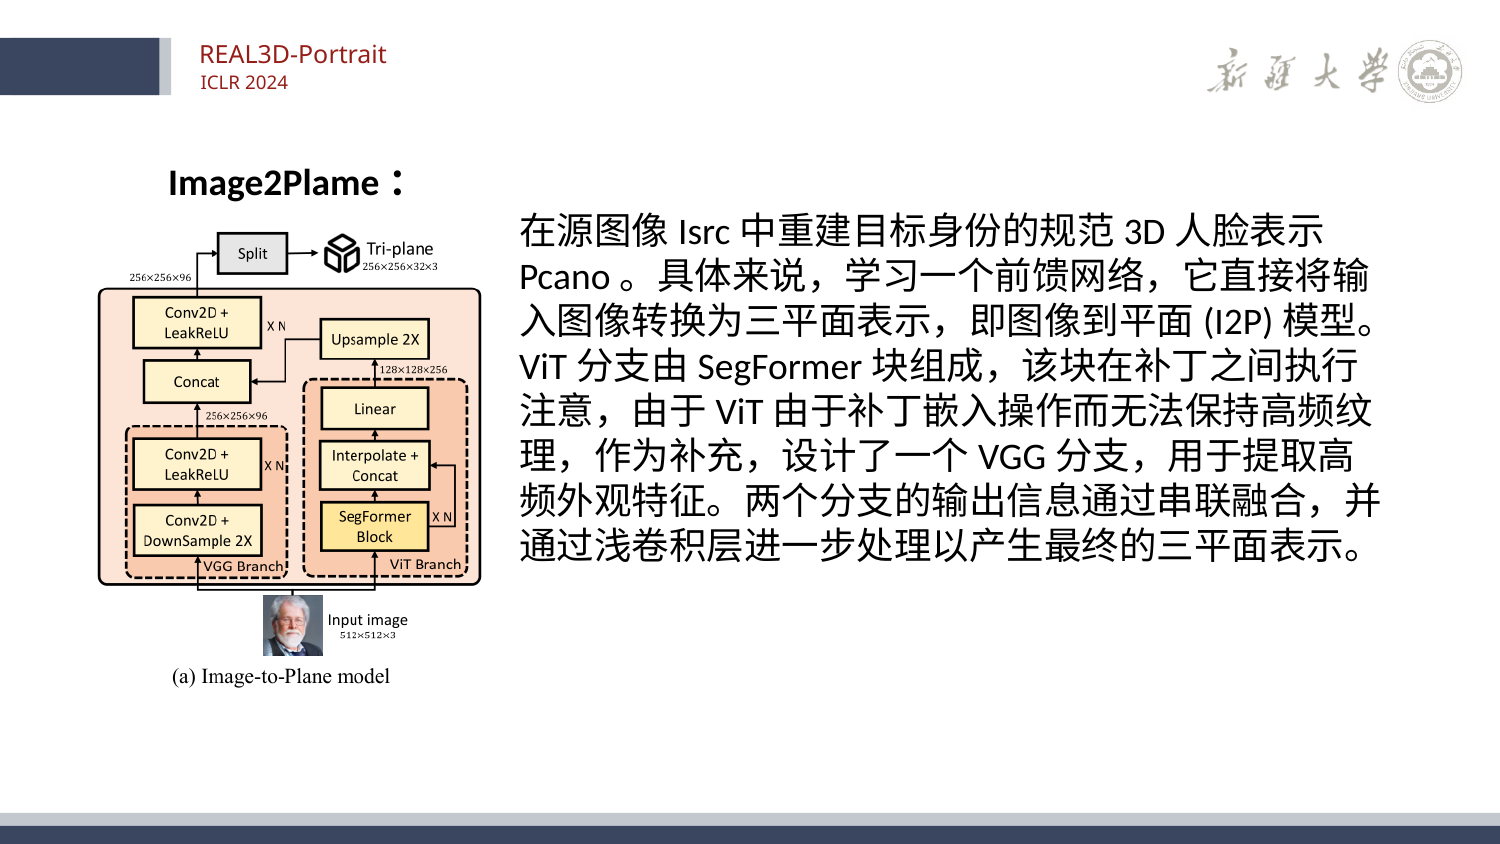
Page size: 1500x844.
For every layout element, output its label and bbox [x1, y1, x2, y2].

text_box [0, 33, 1500, 844]
picture [76, 219, 495, 705]
